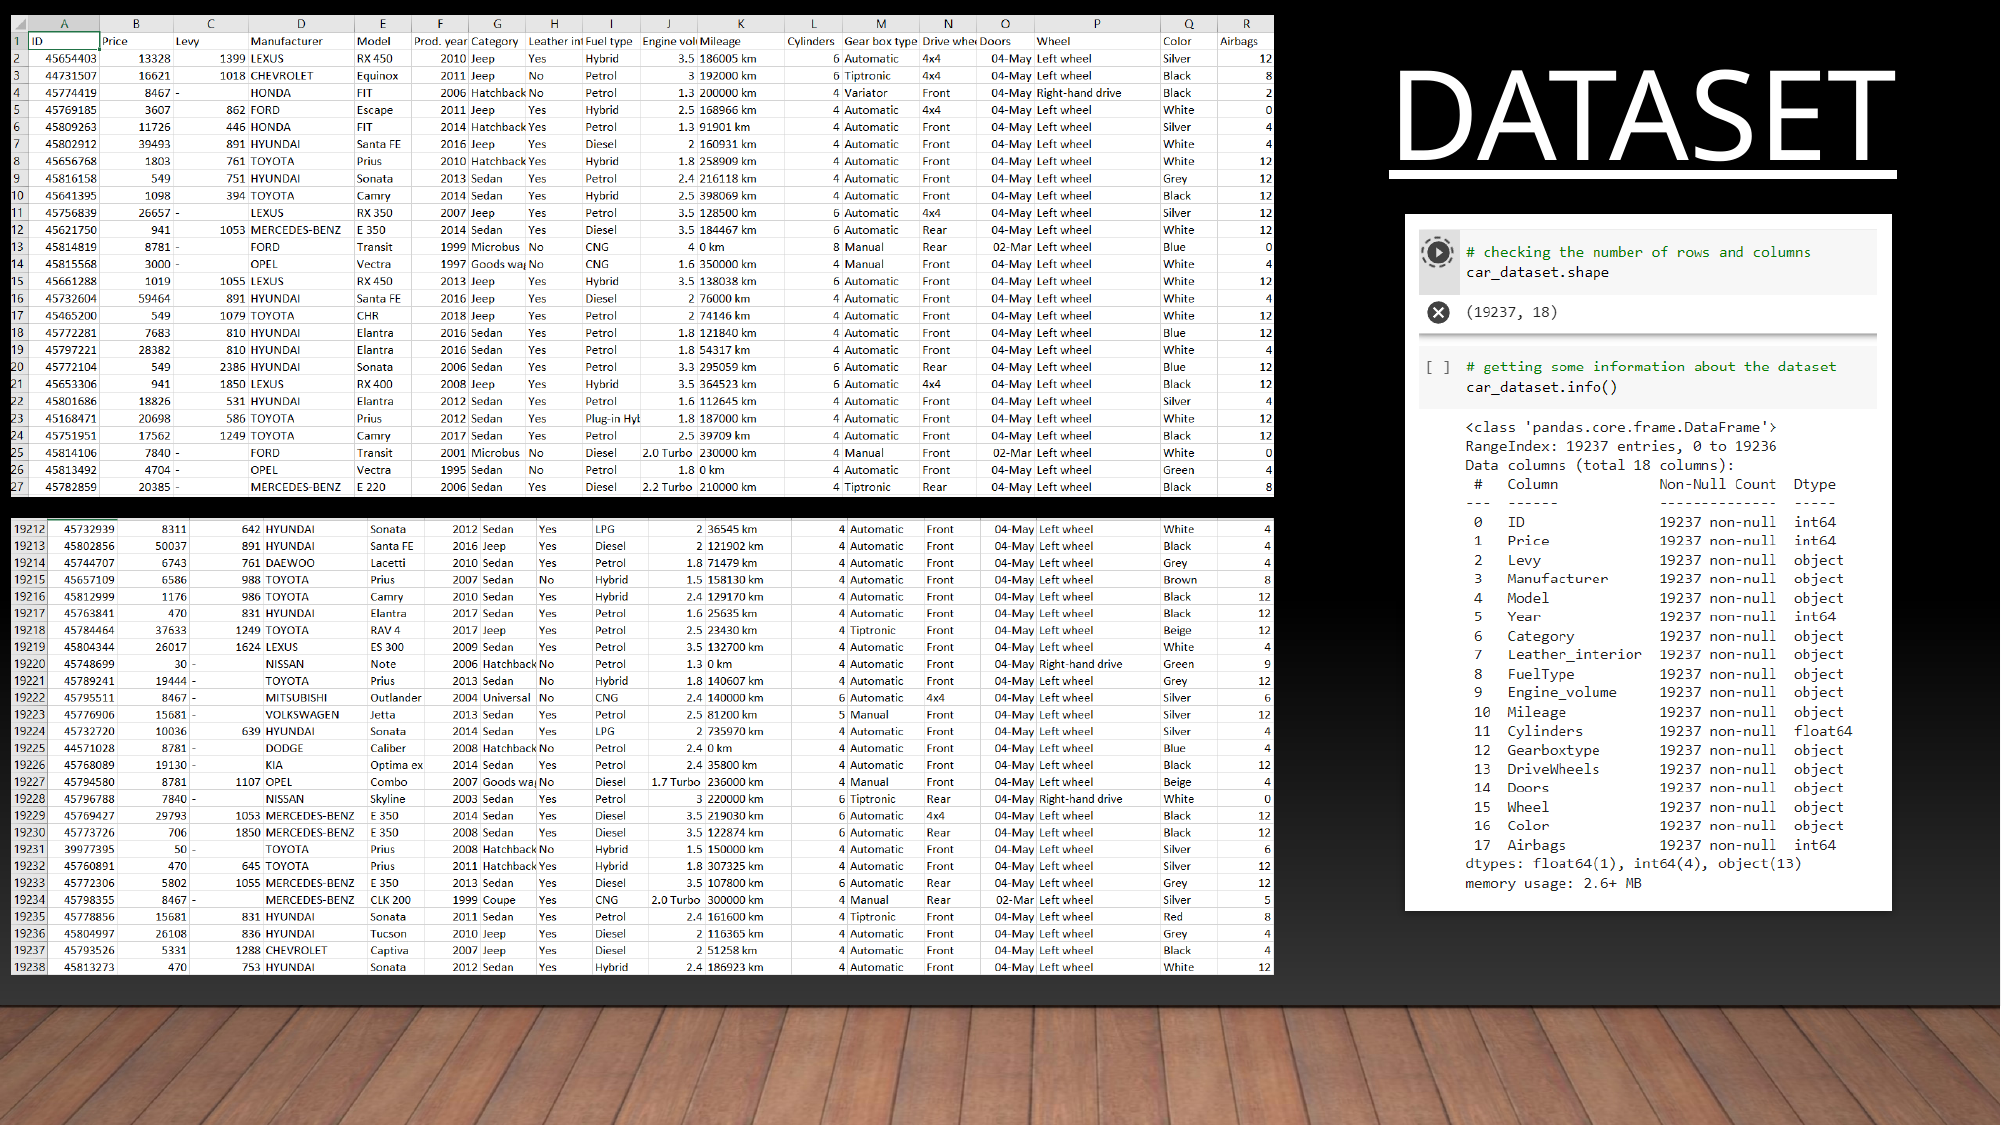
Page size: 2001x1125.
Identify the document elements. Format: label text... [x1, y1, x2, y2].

picture [11, 15, 1275, 498]
text_box DATASET [1374, 27, 1923, 193]
picture [1418, 228, 1878, 897]
picture [0, 1005, 2000, 1125]
picture [11, 517, 1275, 976]
